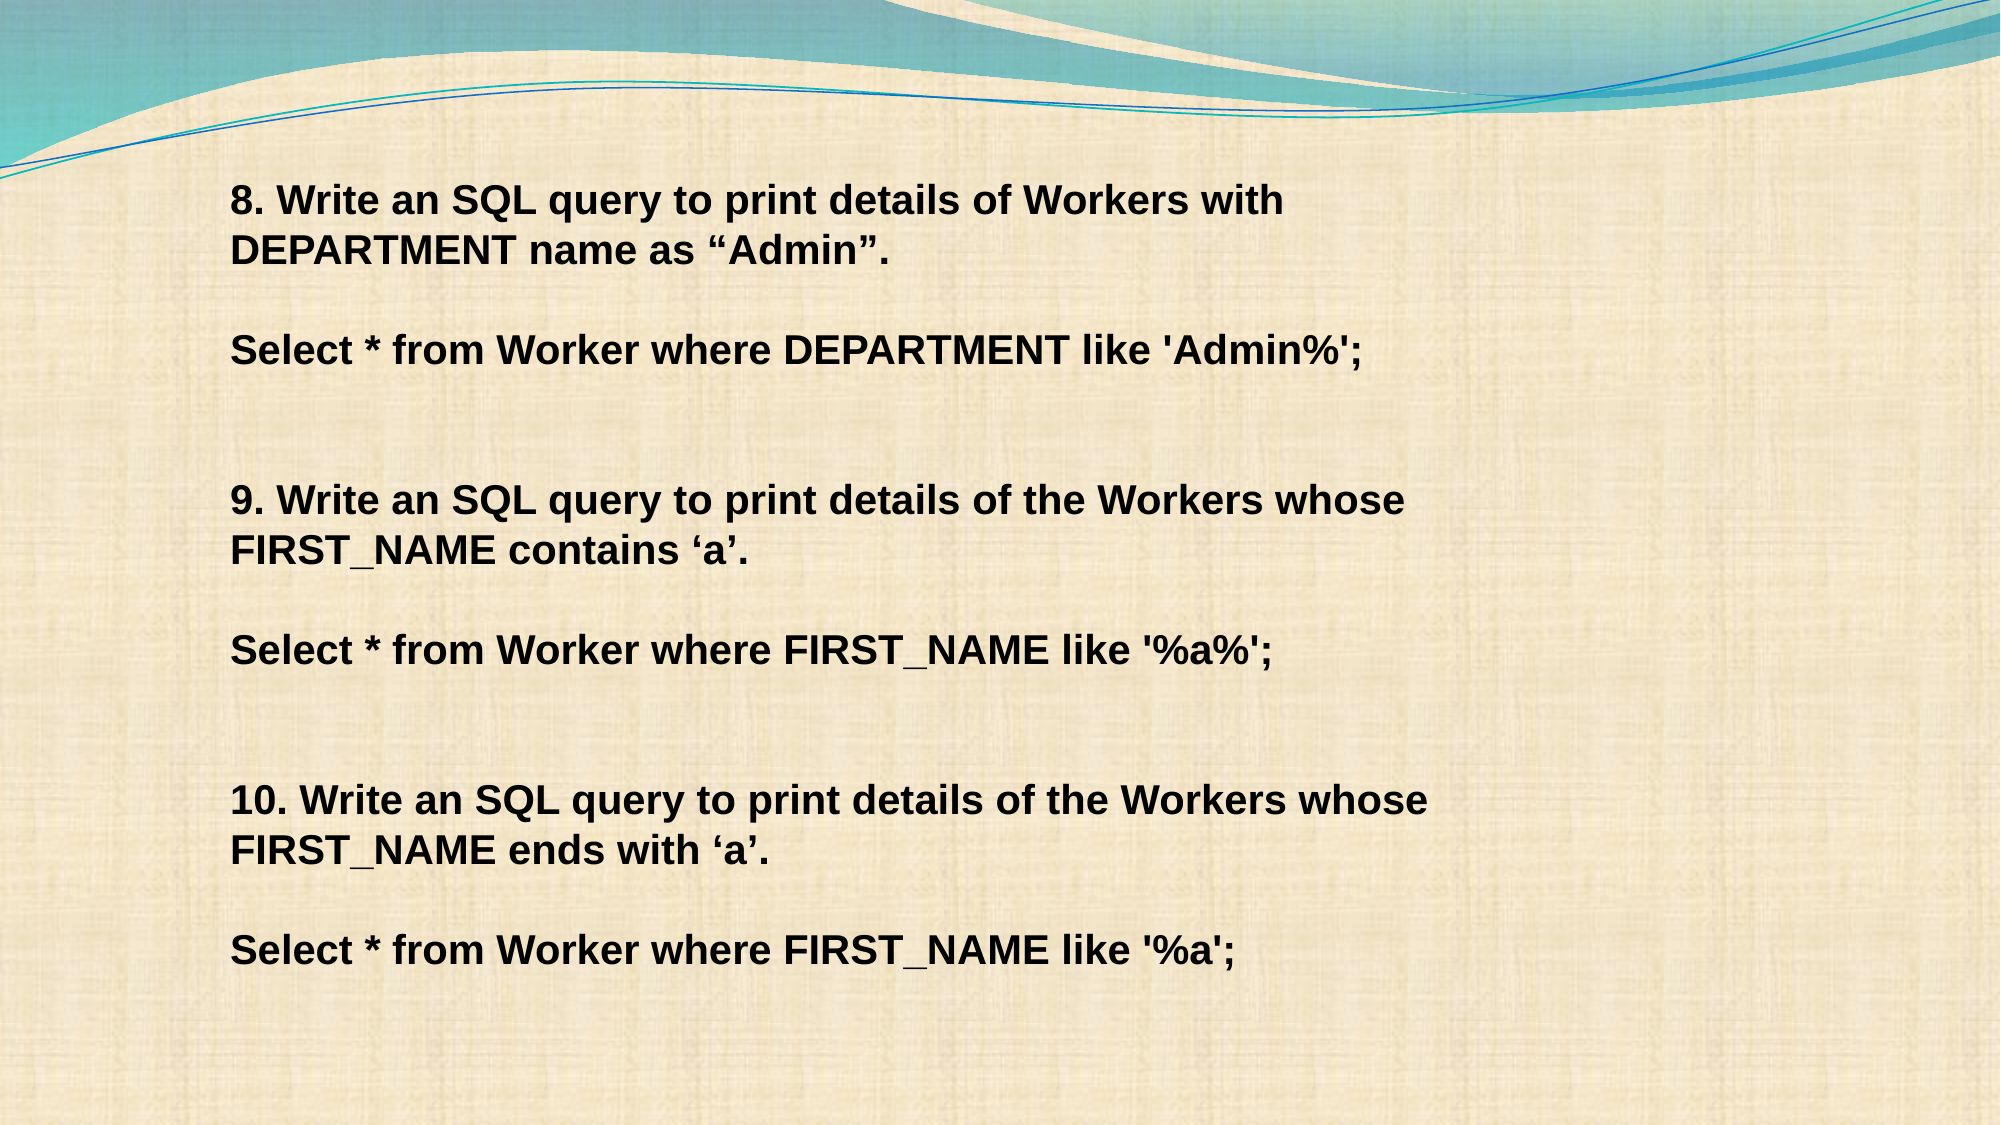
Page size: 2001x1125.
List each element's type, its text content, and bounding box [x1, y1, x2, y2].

text_box 8. Write an SQL query to print details of Workers with DEPARTMENT name as “Admin”. Select * from Worker where DEPARTMENT like 'Admin%'; 9. Write an SQL query to print details of the Workers whose FIRST_NAME contains ‘a’. Select * from Worker where FIRST_NAME like '%a%'; 10. Write an SQL query to print details of the Workers whose FIRST_NAME ends with ‘a’. Select * from Worker where FIRST_NAME like '%a'; [215, 165, 1507, 981]
